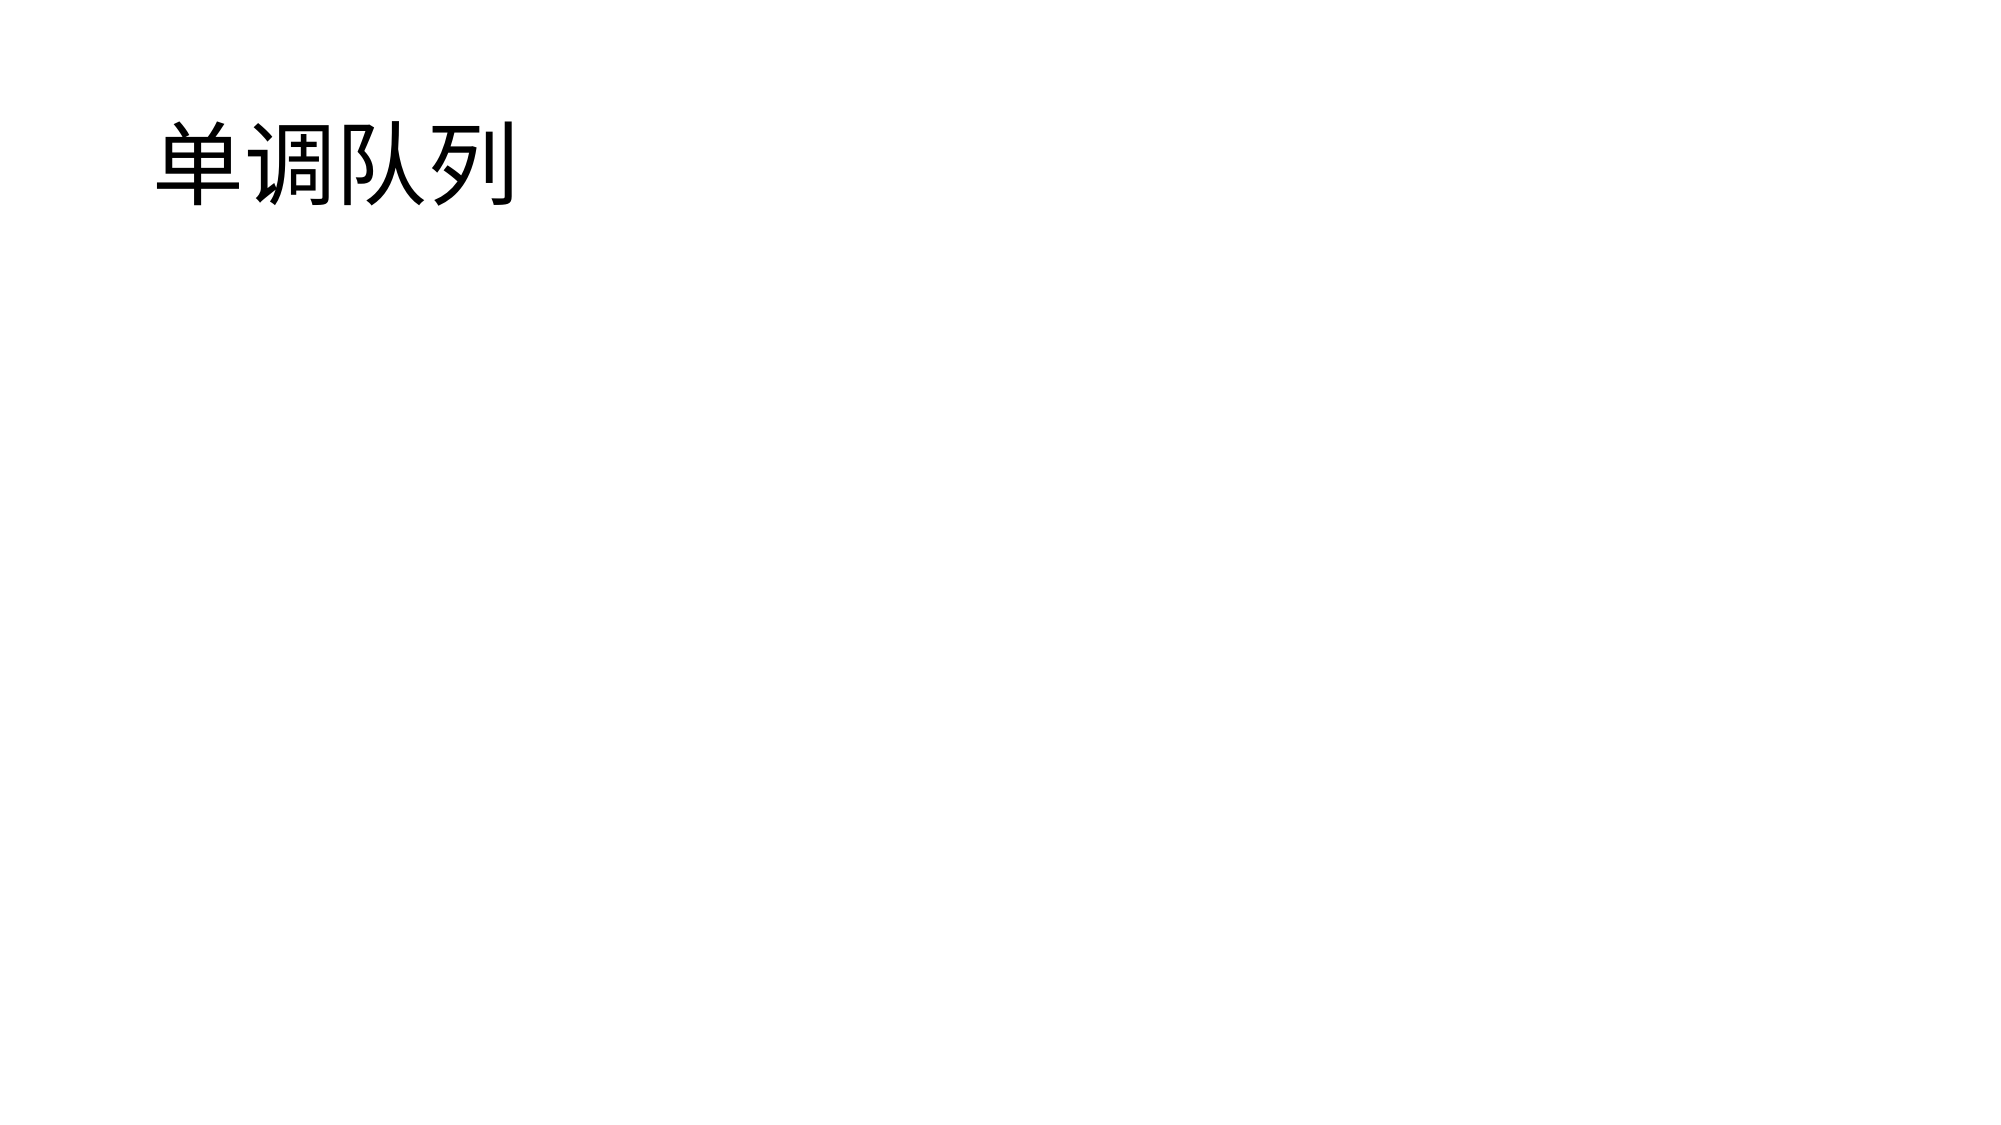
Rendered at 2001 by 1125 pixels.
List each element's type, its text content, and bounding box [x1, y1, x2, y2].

title 单调队列 [137, 59, 1863, 278]
